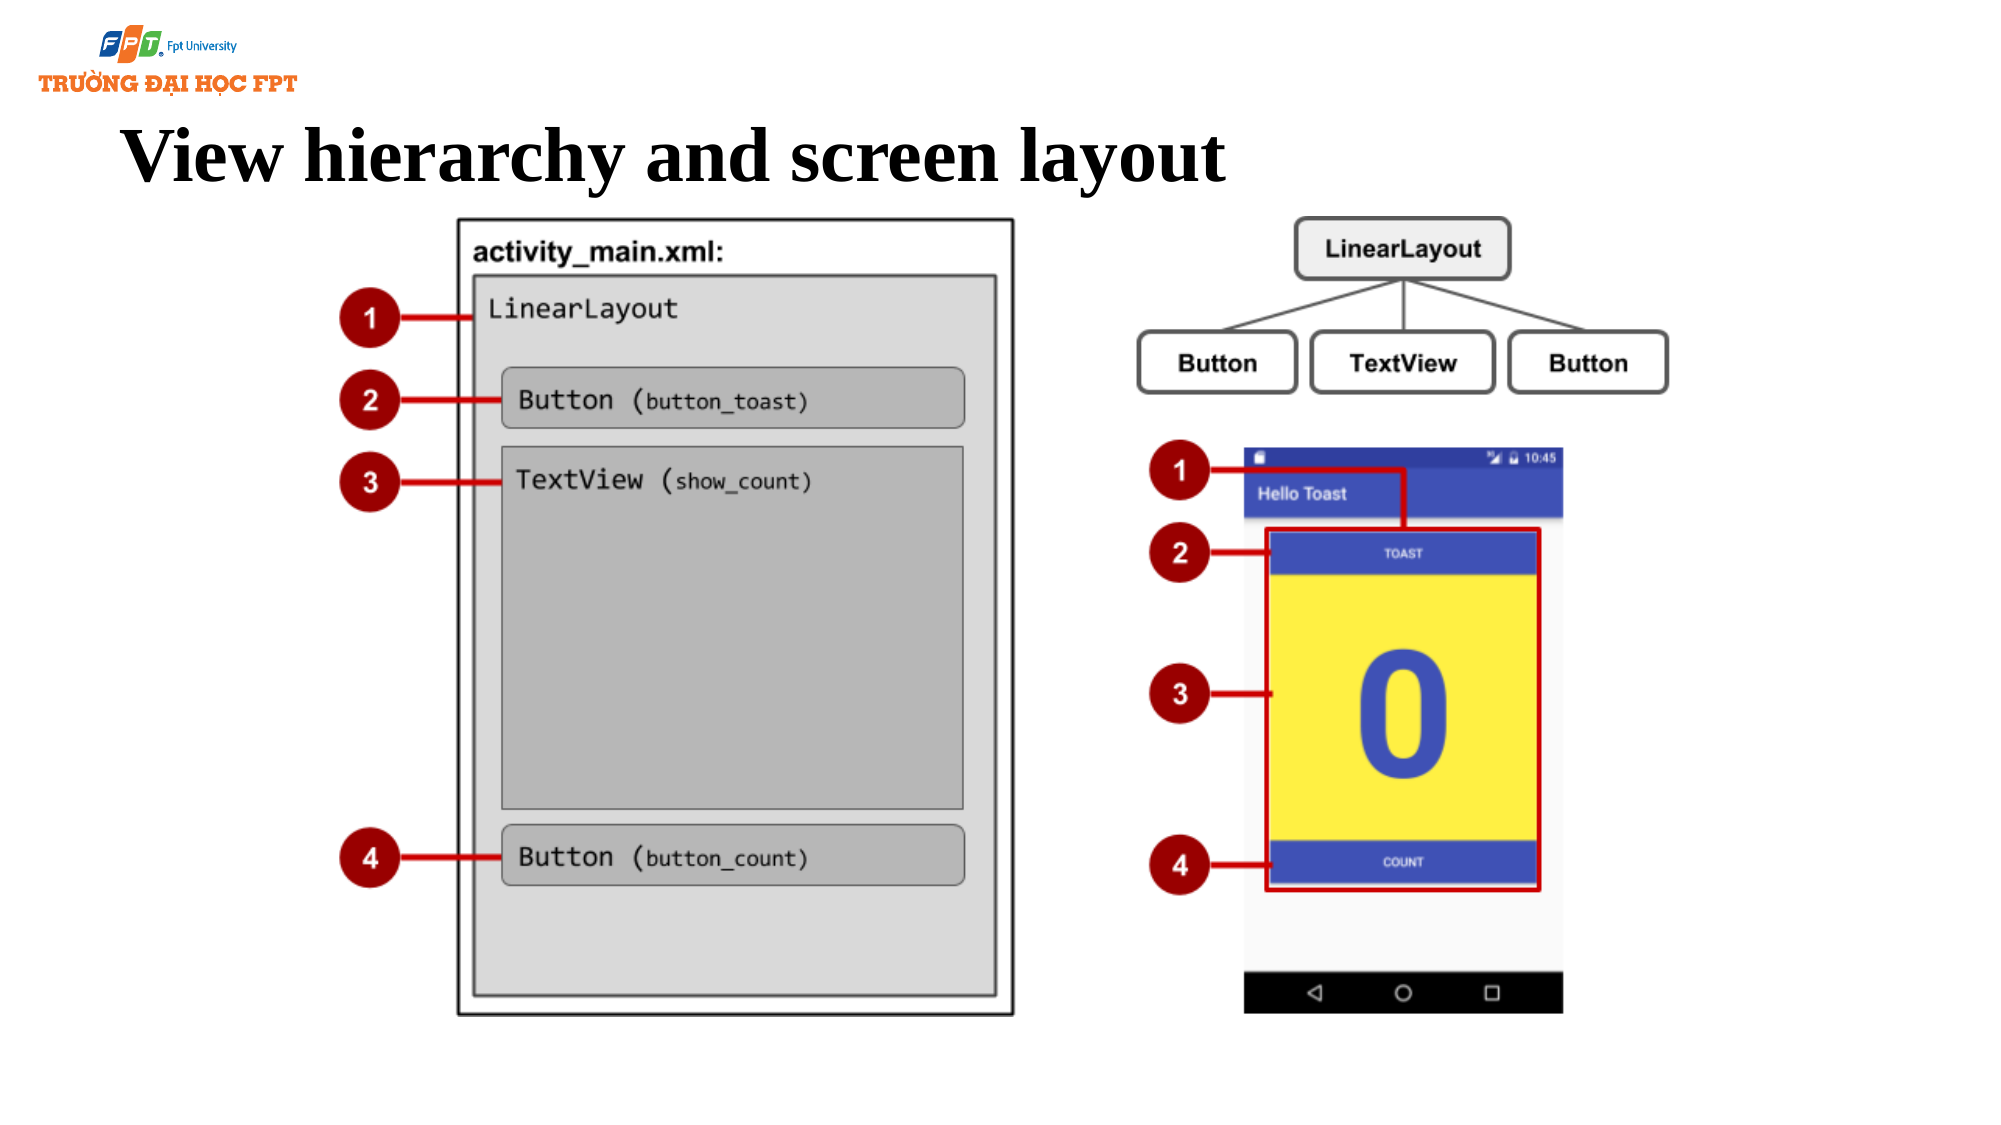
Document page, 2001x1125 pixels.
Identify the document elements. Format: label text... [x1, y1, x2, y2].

title View hierarchy and screen layout [104, 83, 1905, 218]
picture [338, 215, 1671, 1017]
